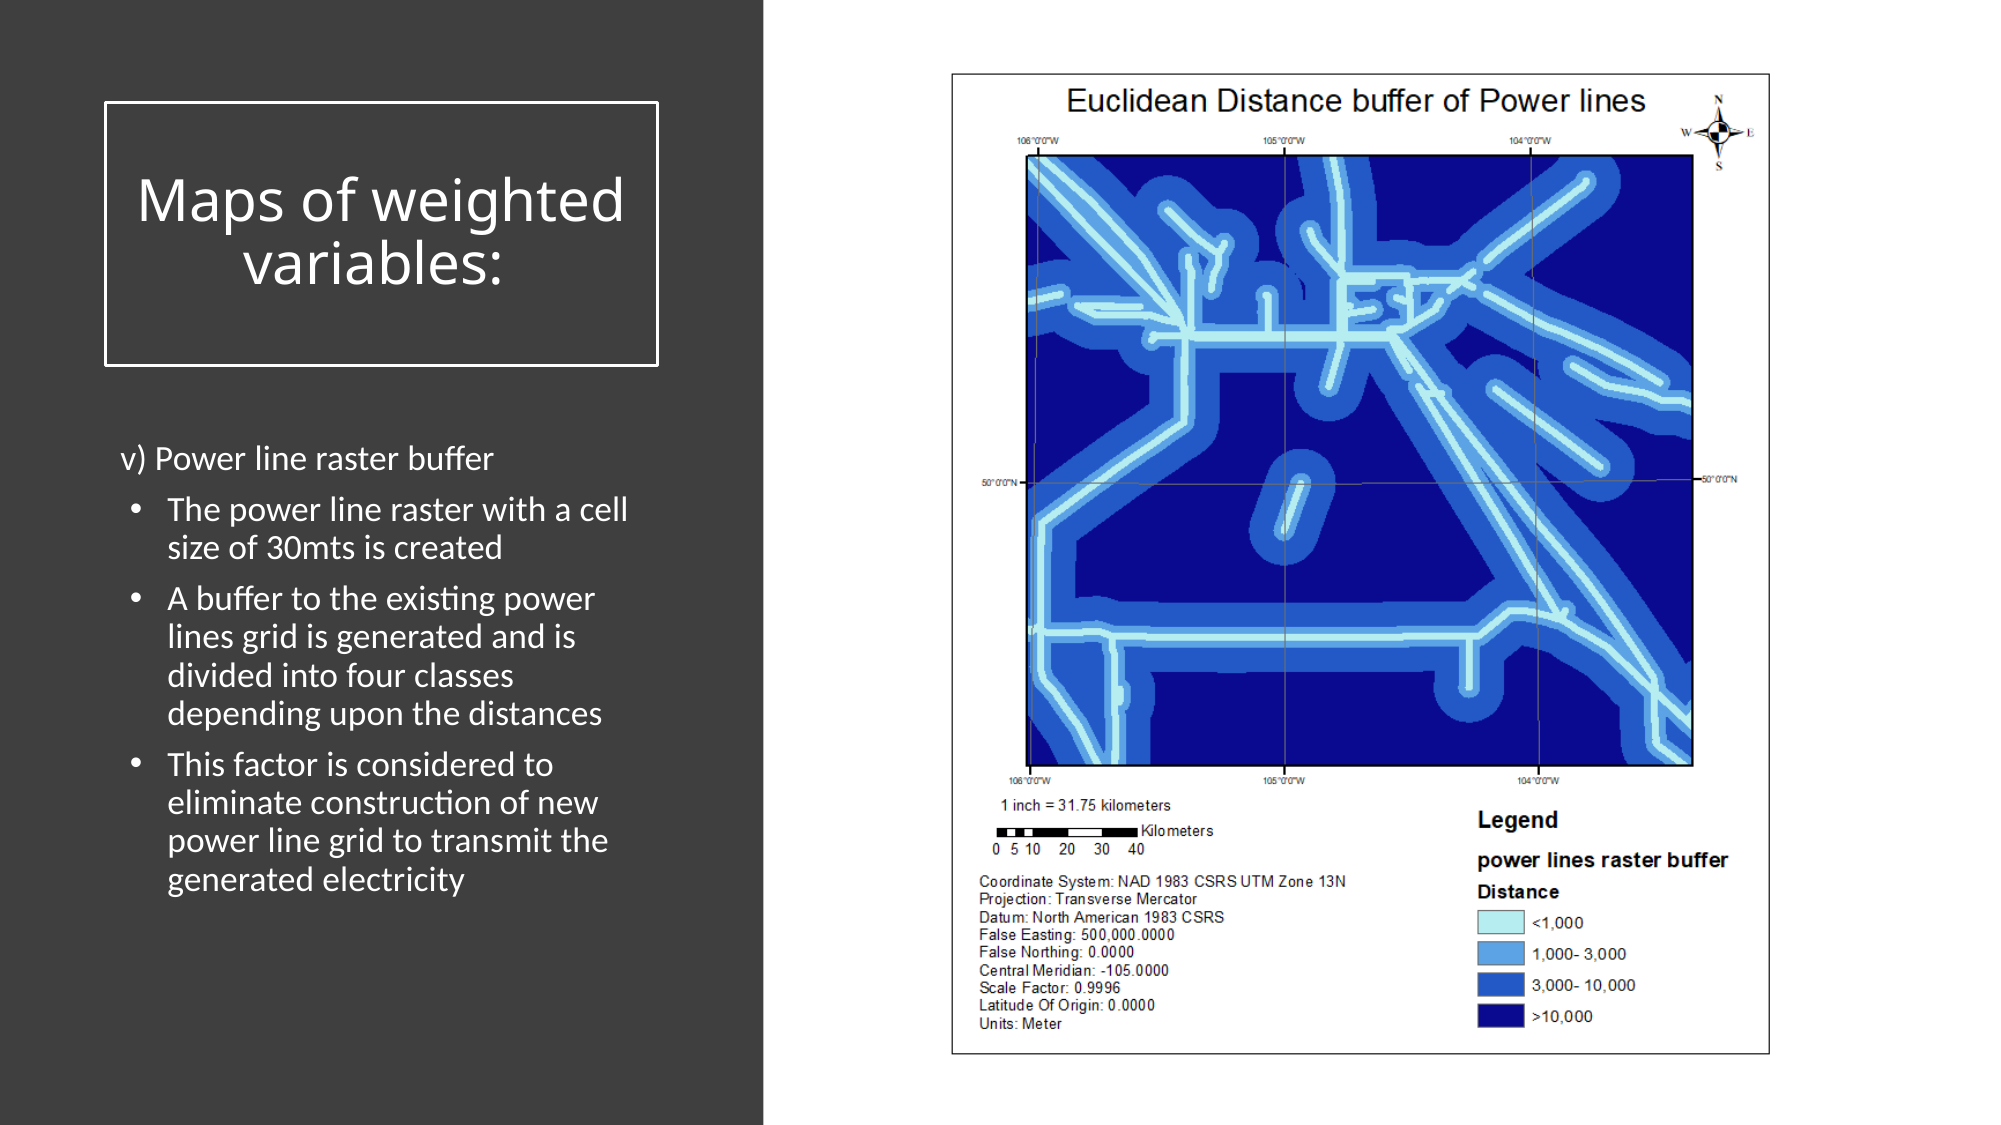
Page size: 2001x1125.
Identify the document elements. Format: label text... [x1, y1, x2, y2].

text_box [0, 0, 764, 1125]
text_box v) Power line raster buffer The power line raster with a cell size of 30mts is created A buffer to the existing power lines grid is generated and is divided into four classes depending upon the distances This factor is considered to eliminate construction of new power line grid to transmit the generated electricity [105, 432, 658, 993]
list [887, 17, 1830, 1125]
title Maps of weighted variables: [105, 102, 658, 366]
